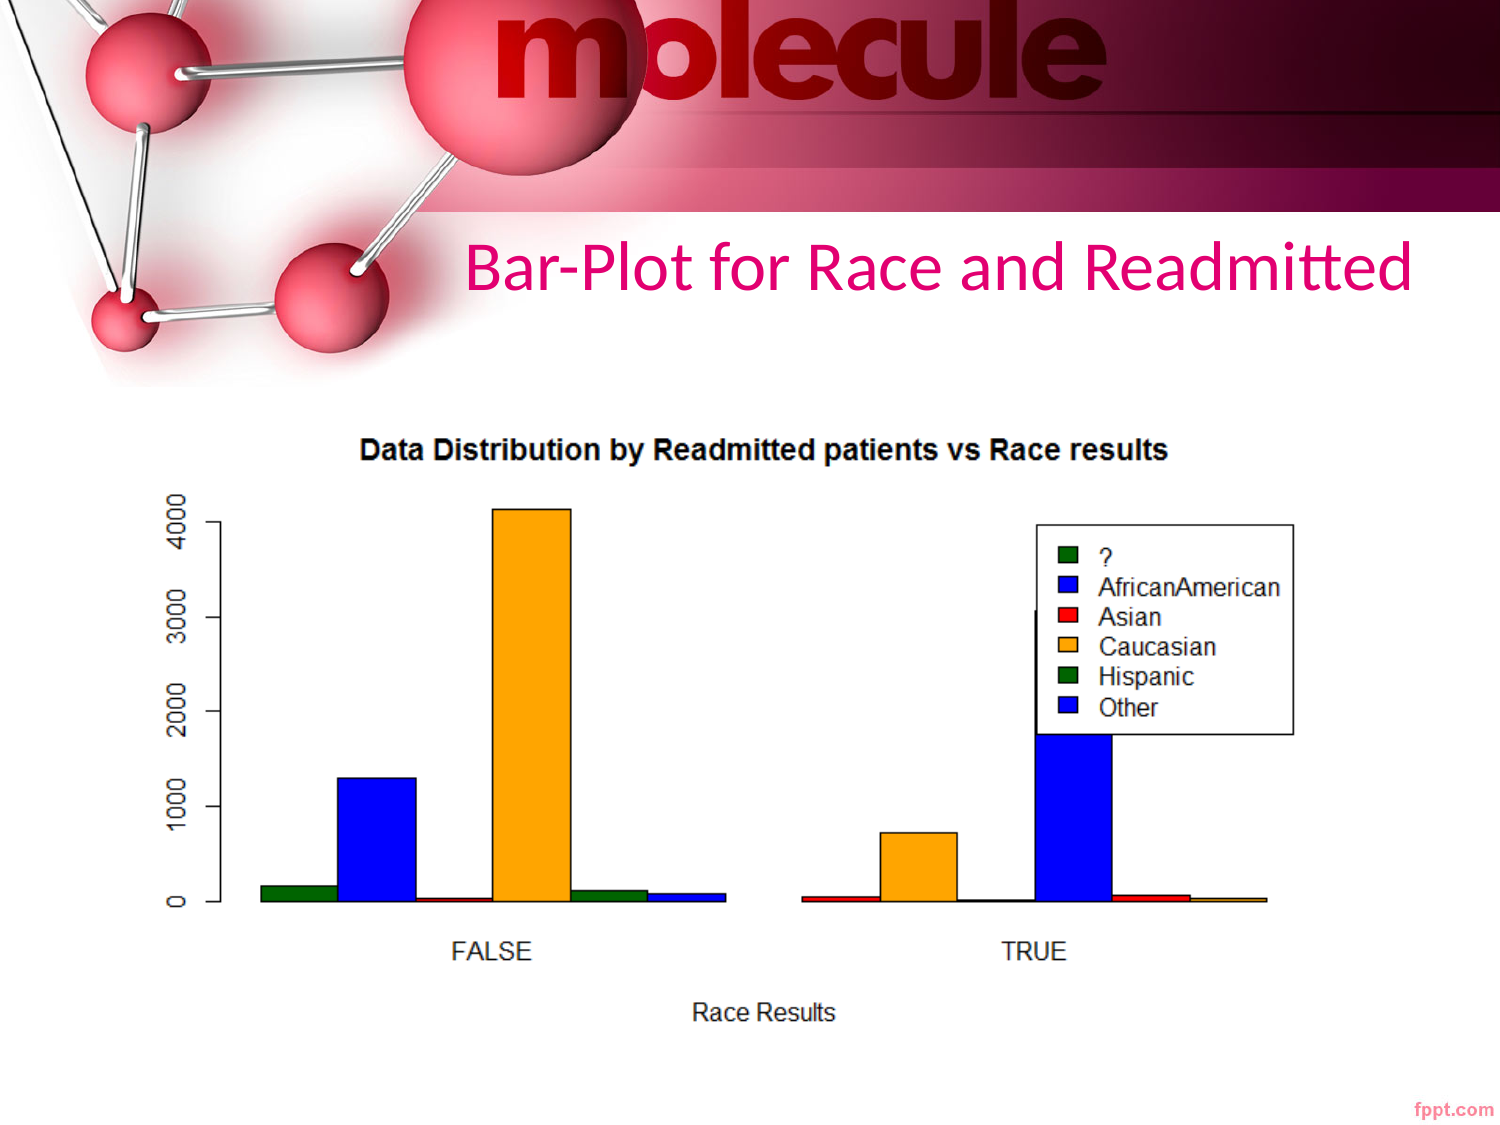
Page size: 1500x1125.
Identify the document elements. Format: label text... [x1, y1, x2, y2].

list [98, 386, 1371, 1060]
title Bar-Plot for Race and Readmitted [449, 211, 1500, 312]
picture [0, 0, 1500, 1125]
